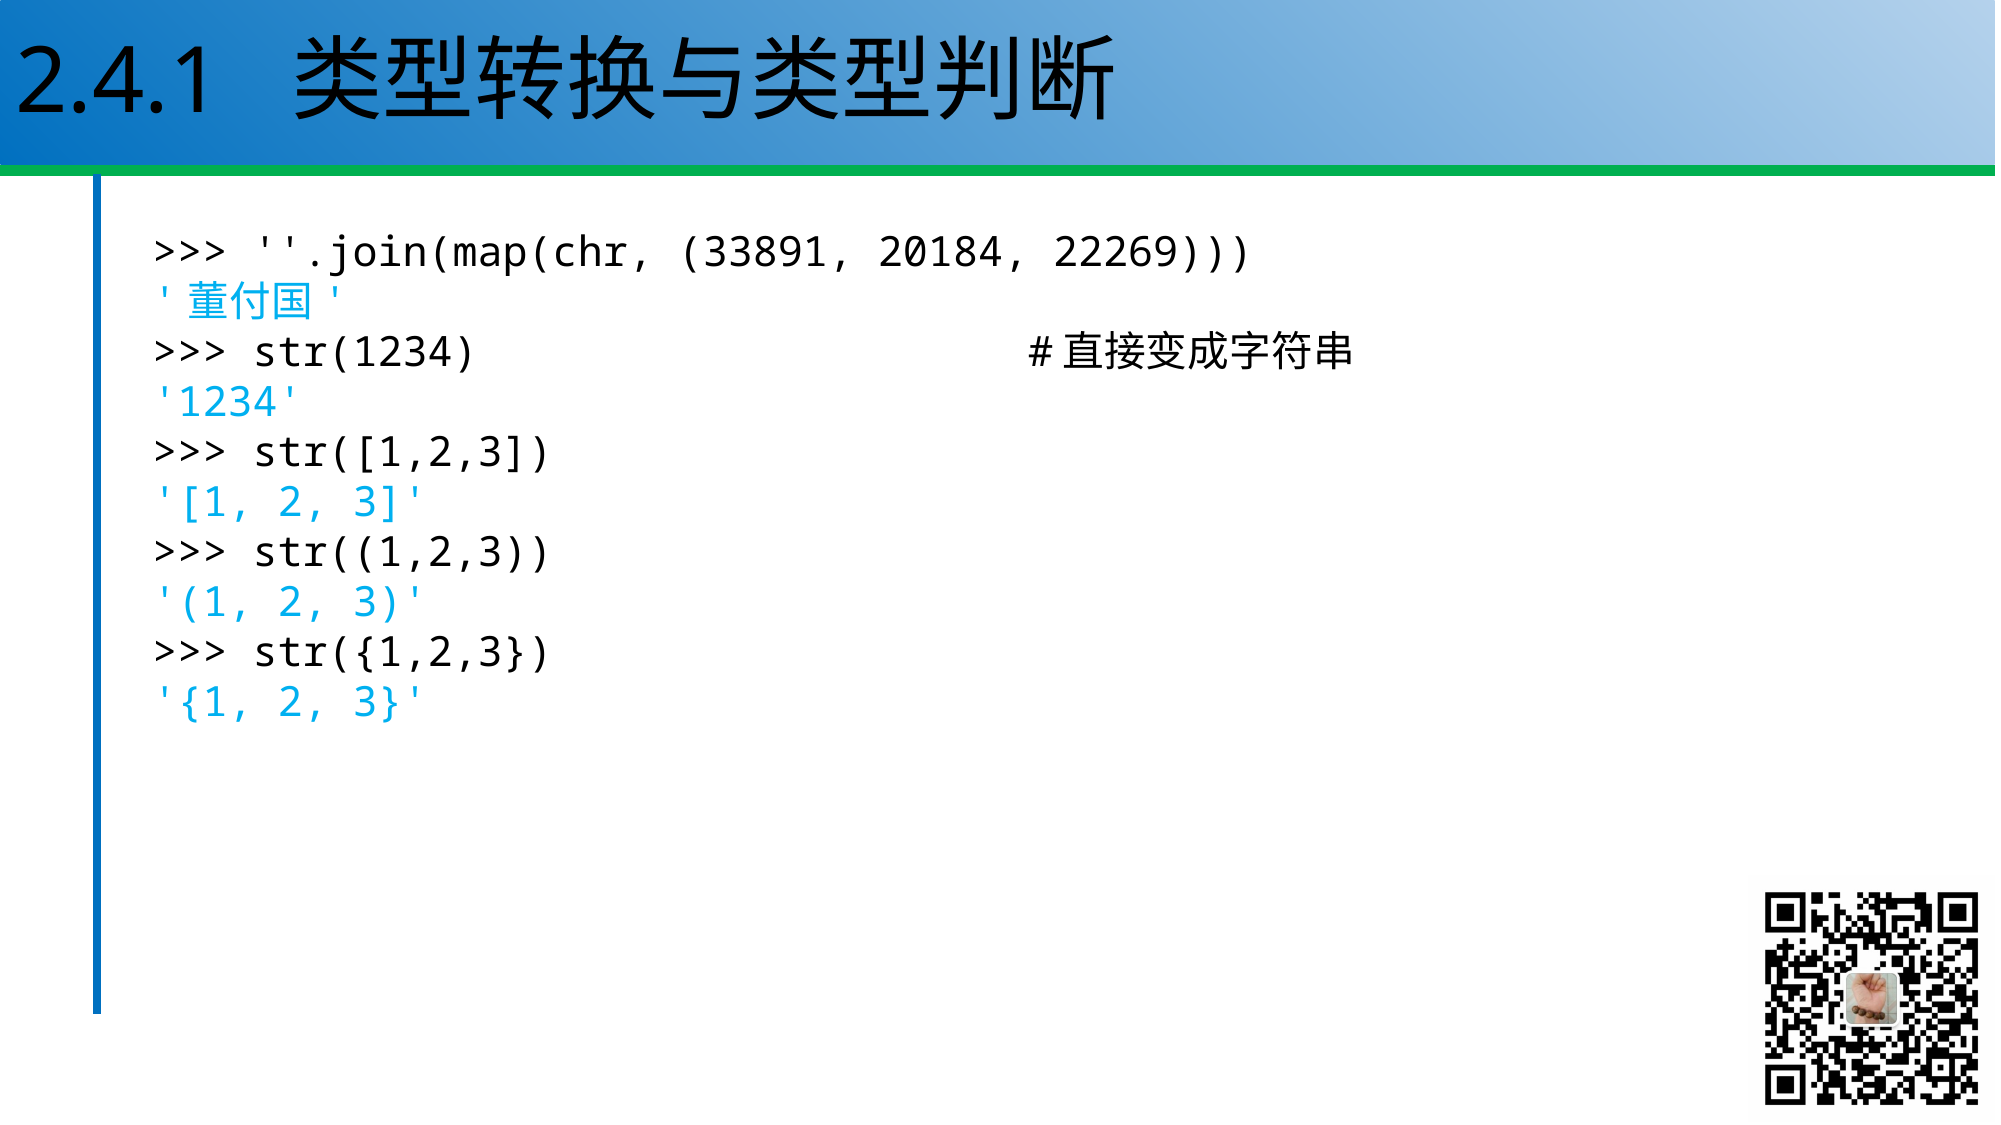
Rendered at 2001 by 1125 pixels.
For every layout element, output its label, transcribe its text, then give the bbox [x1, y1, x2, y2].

list >>> ''.join(map(chr, (33891, 20184, 22269))) '董付国' >>> str(1234) #直接变成字符串 '1234' >>> str([1,2,3]) '[1, 2, 3]' >>> str((1,2,3)) '(1, 2, 3)' >>> str({1,2,3}) '{1, 2, 3}' [137, 216, 1863, 978]
title 2.4.1 类型转换与类型判断 [0, 0, 1995, 165]
slide_number 57 [1412, 1042, 1863, 1103]
picture [1748, 875, 1995, 1122]
